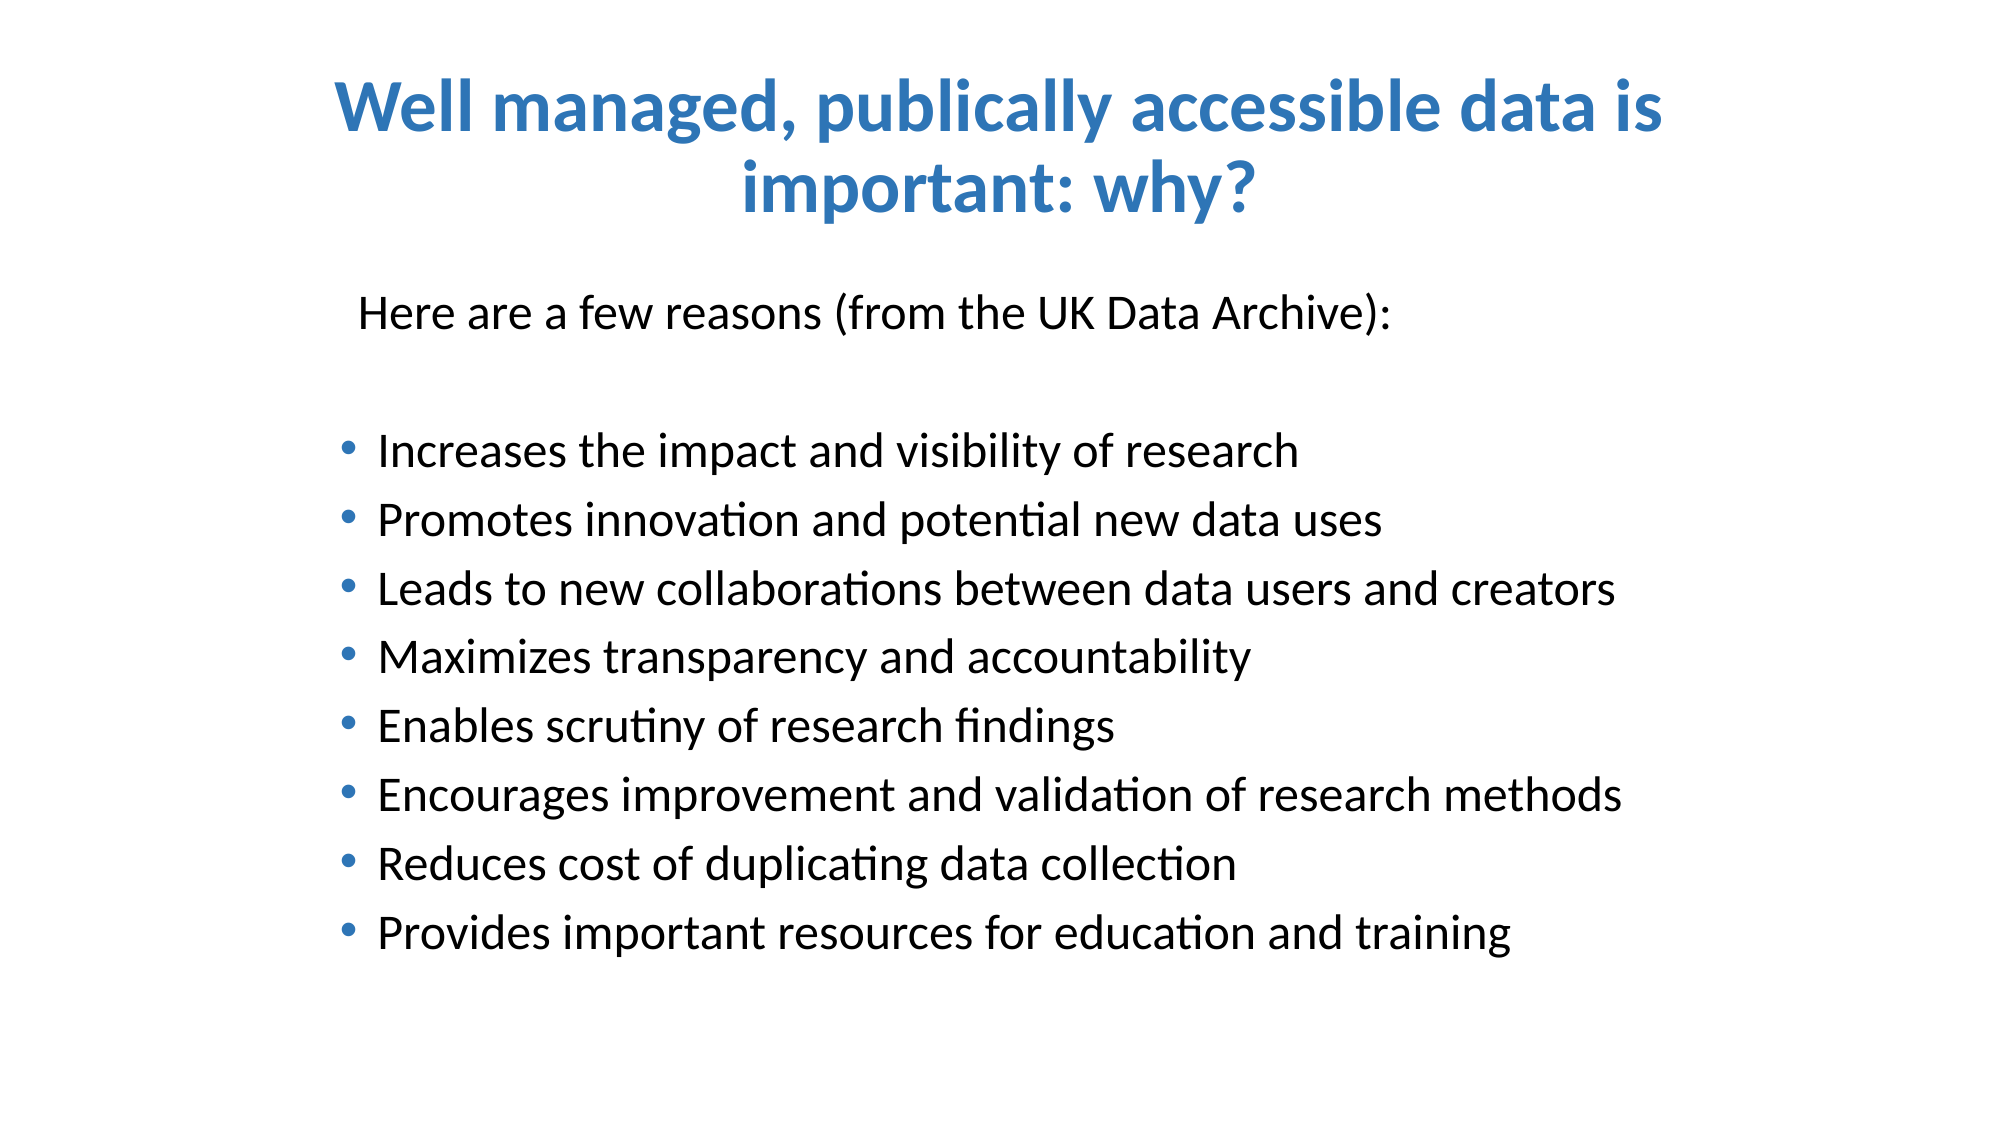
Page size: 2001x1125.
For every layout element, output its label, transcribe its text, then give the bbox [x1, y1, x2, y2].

list Here are a few reasons (from the UK Data Archive): Increases the impact and visibility of research Promotes innovation and potential new data uses Leads to new collaborations between data users and creators Maximizes transparency and accountability Enables scrutiny of research findings Encourages improvement and validation of research methods Reduces cost of duplicating data collection Provides important resources for education and training [324, 284, 1675, 1027]
title Well managed, publically accessible data is important: why? [300, 53, 1700, 242]
